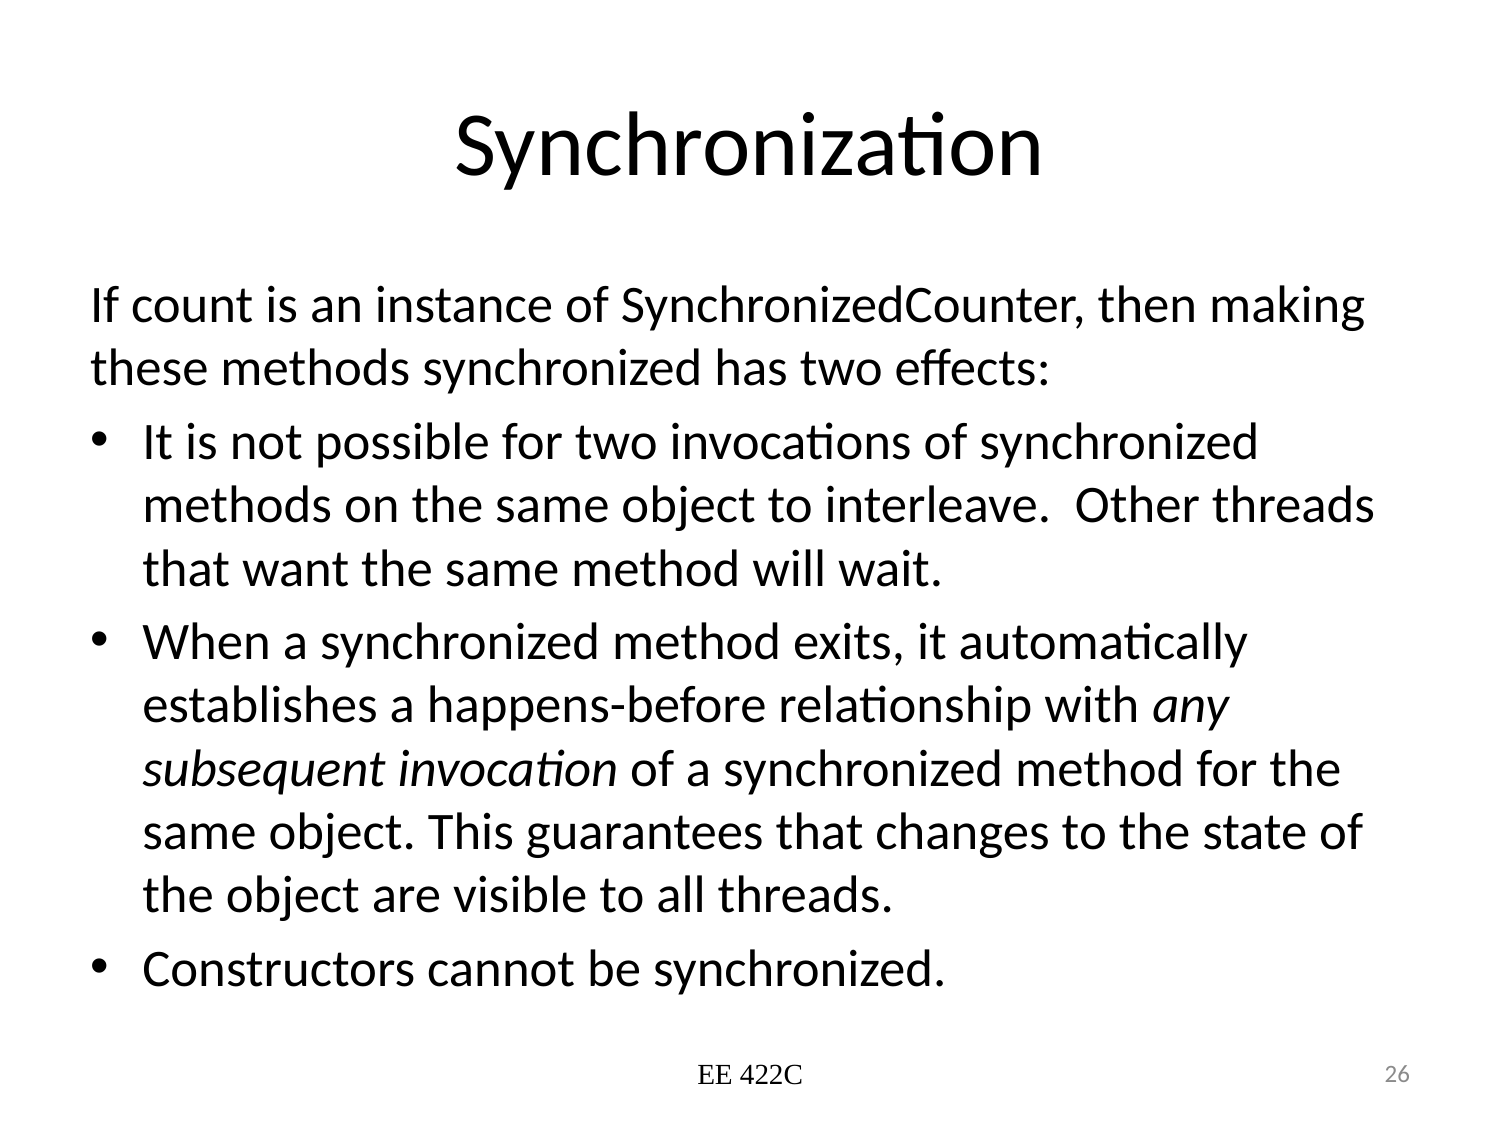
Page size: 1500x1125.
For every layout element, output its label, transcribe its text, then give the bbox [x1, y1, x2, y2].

title Synchronization [75, 45, 1425, 233]
footer EE 422C [512, 1042, 988, 1103]
slide_number 26 [1074, 1042, 1425, 1103]
list If count is an instance of SynchronizedCounter, then making these methods synchronized has two effects: It is not possible for two invocations of synchronized methods on the same object to interleave. Other threads that want the same method will wait. When a synchronized method exits, it automatically establishes a happens-before relationship with any subsequent invocation of a synchronized method for the same object. This guarantees that changes to the state of the object are visible to all threads. Constructors cannot be synchronized. [75, 262, 1425, 1005]
